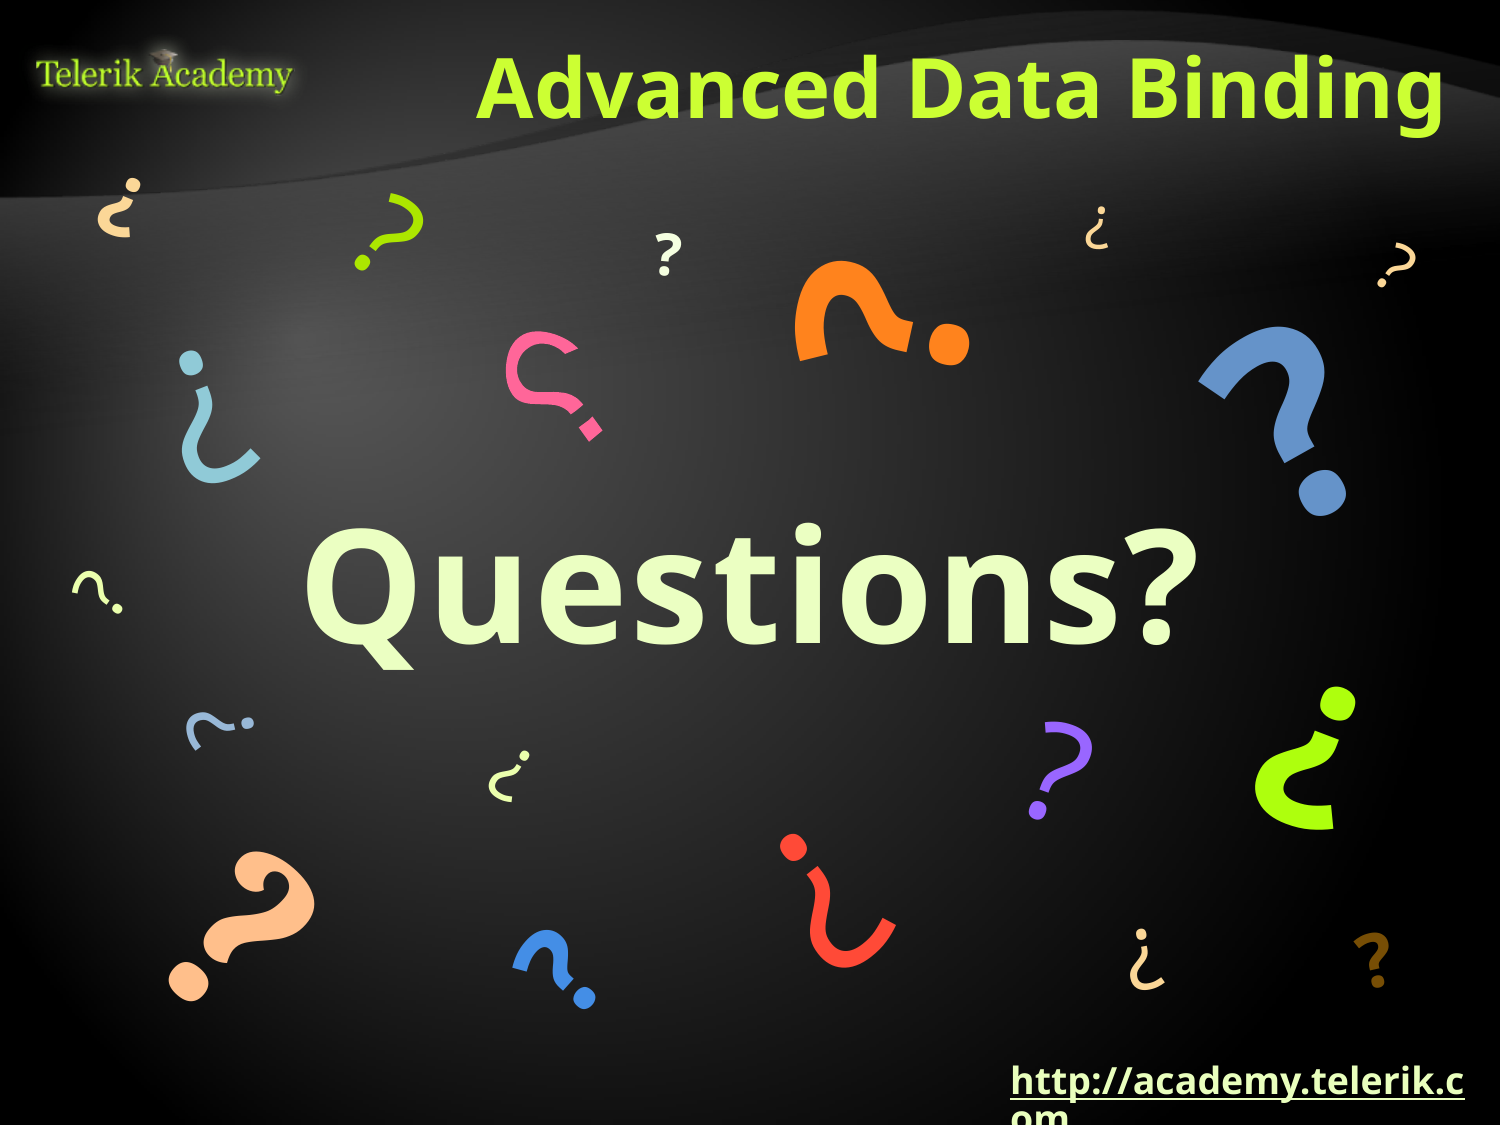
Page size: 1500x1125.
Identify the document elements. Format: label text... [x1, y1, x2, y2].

title Advanced Data Binding [300, 24, 1463, 163]
list http://academy.telerik.com [995, 1050, 1481, 1111]
picture [0, 0, 1500, 1125]
